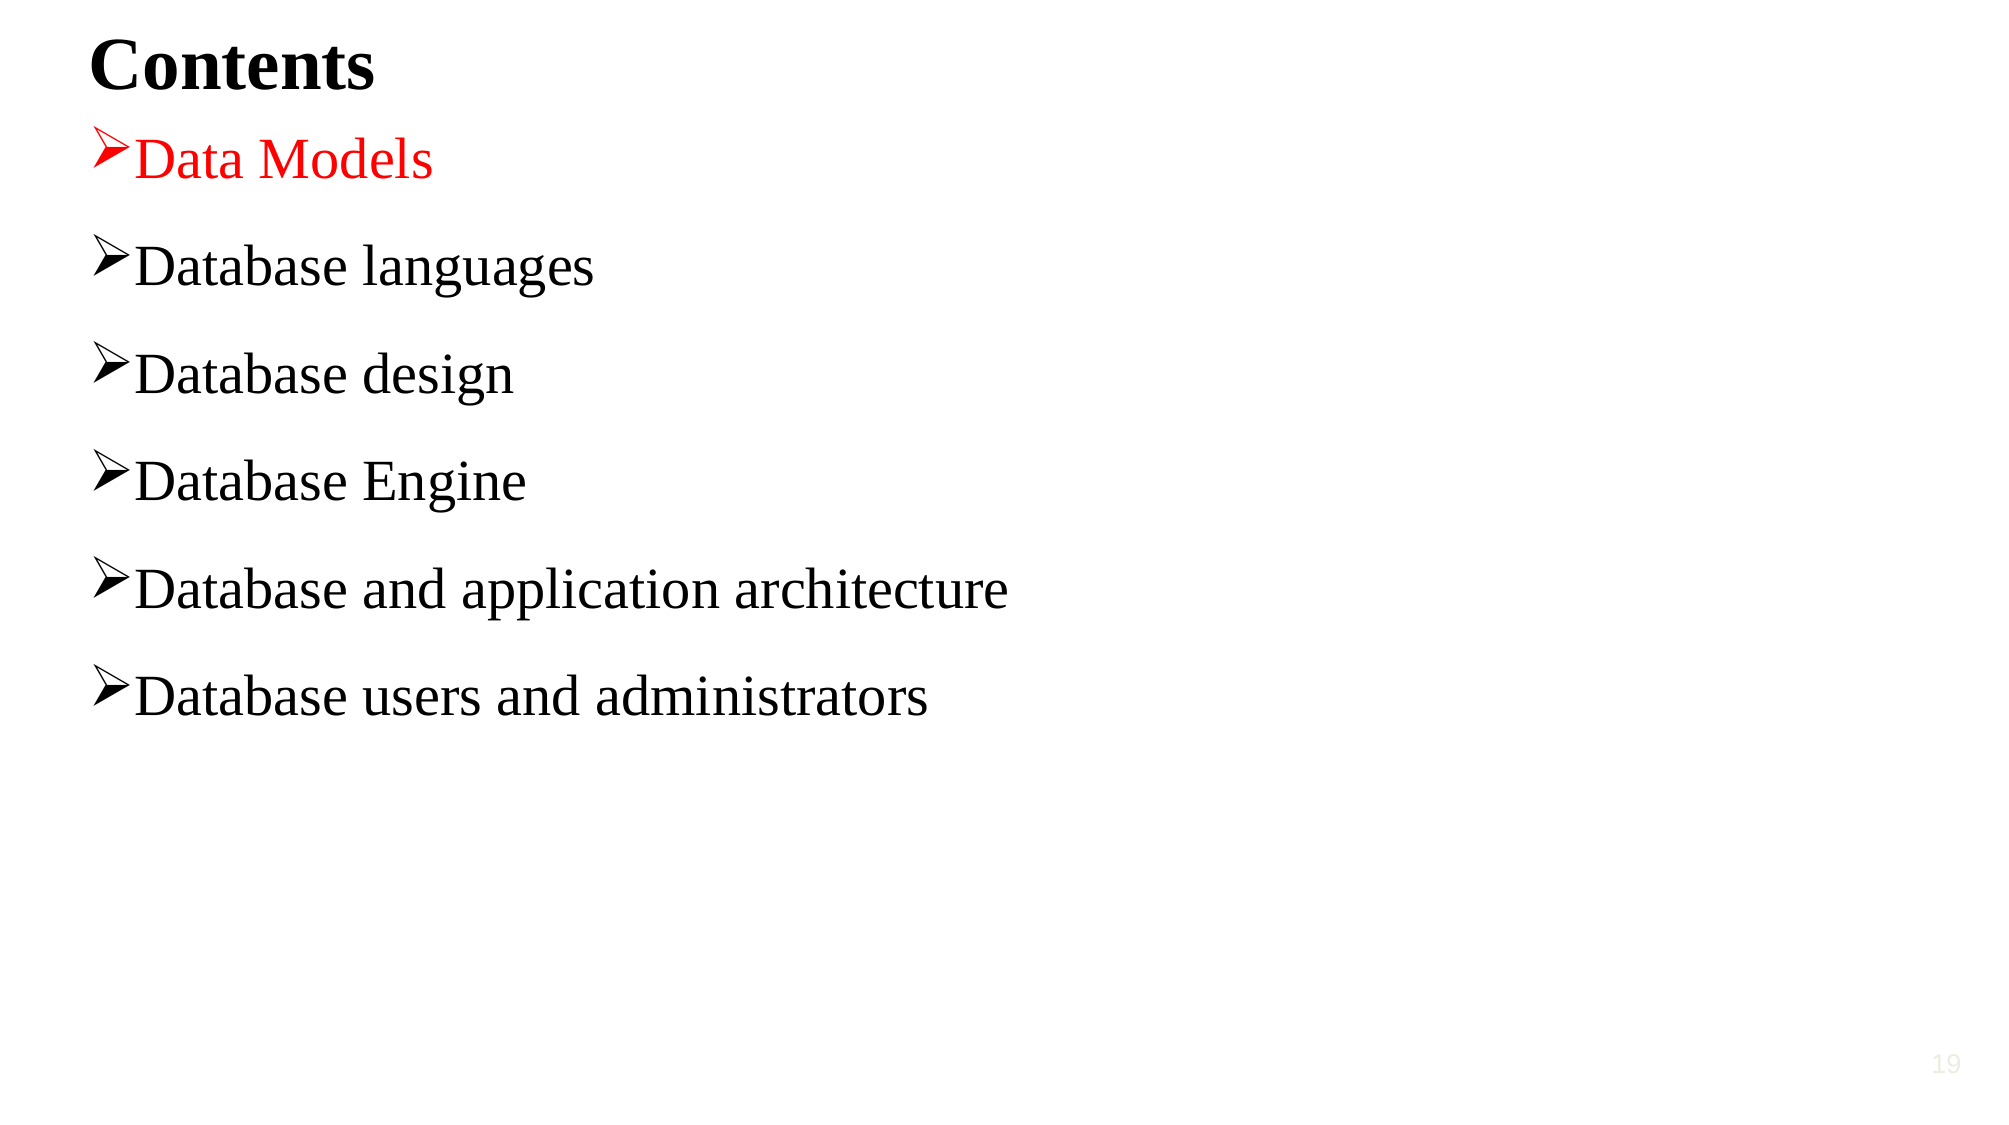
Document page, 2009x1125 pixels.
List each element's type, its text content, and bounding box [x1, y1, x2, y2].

title Contents [68, 24, 1940, 99]
subtitle Data Models Database languages Database design Database Engine Database and application architecture Database users and administrators [68, 99, 1940, 1075]
slide_number 19 [1860, 1019, 1982, 1106]
